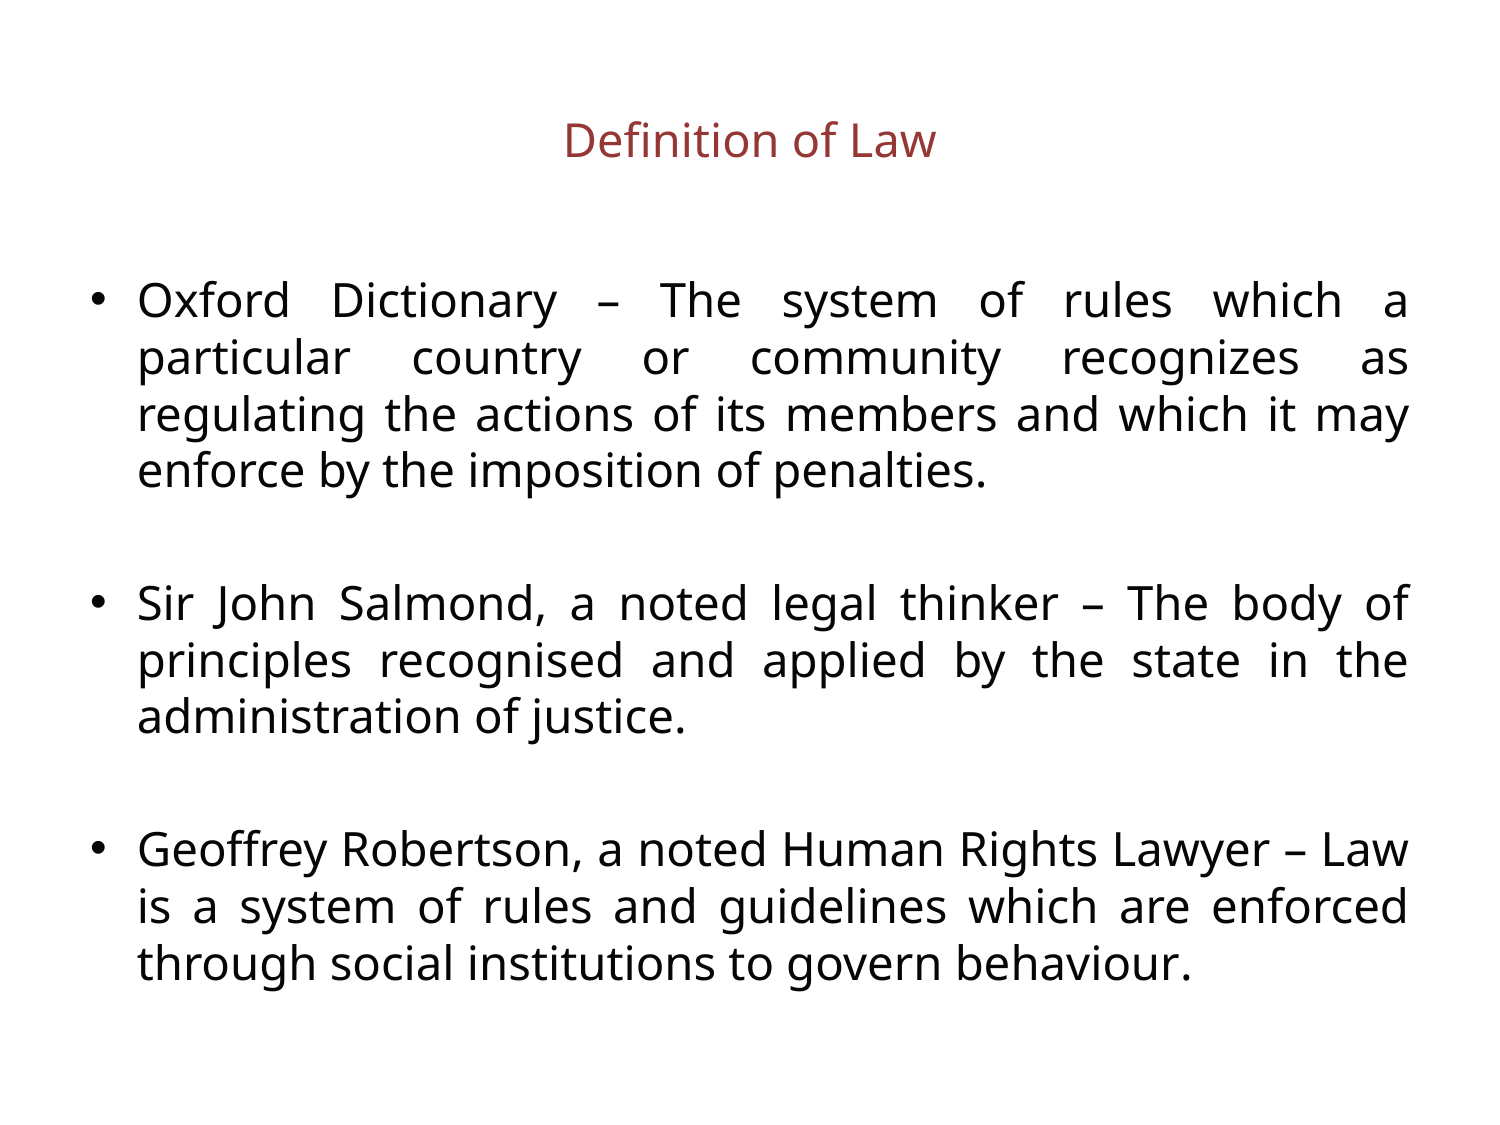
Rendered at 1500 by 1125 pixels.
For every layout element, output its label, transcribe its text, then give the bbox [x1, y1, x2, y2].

title Definition of Law [75, 45, 1425, 233]
list Oxford Dictionary – The system of rules which a particular country or community recognizes as regulating the actions of its members and which it may enforce by the imposition of penalties. Sir John Salmond, a noted legal thinker – The body of principles recognised and applied by the state in the administration of justice. Geoffrey Robertson, a noted Human Rights Lawyer – Law is a system of rules and guidelines which are enforced through social institutions to govern behaviour. [75, 262, 1425, 1005]
